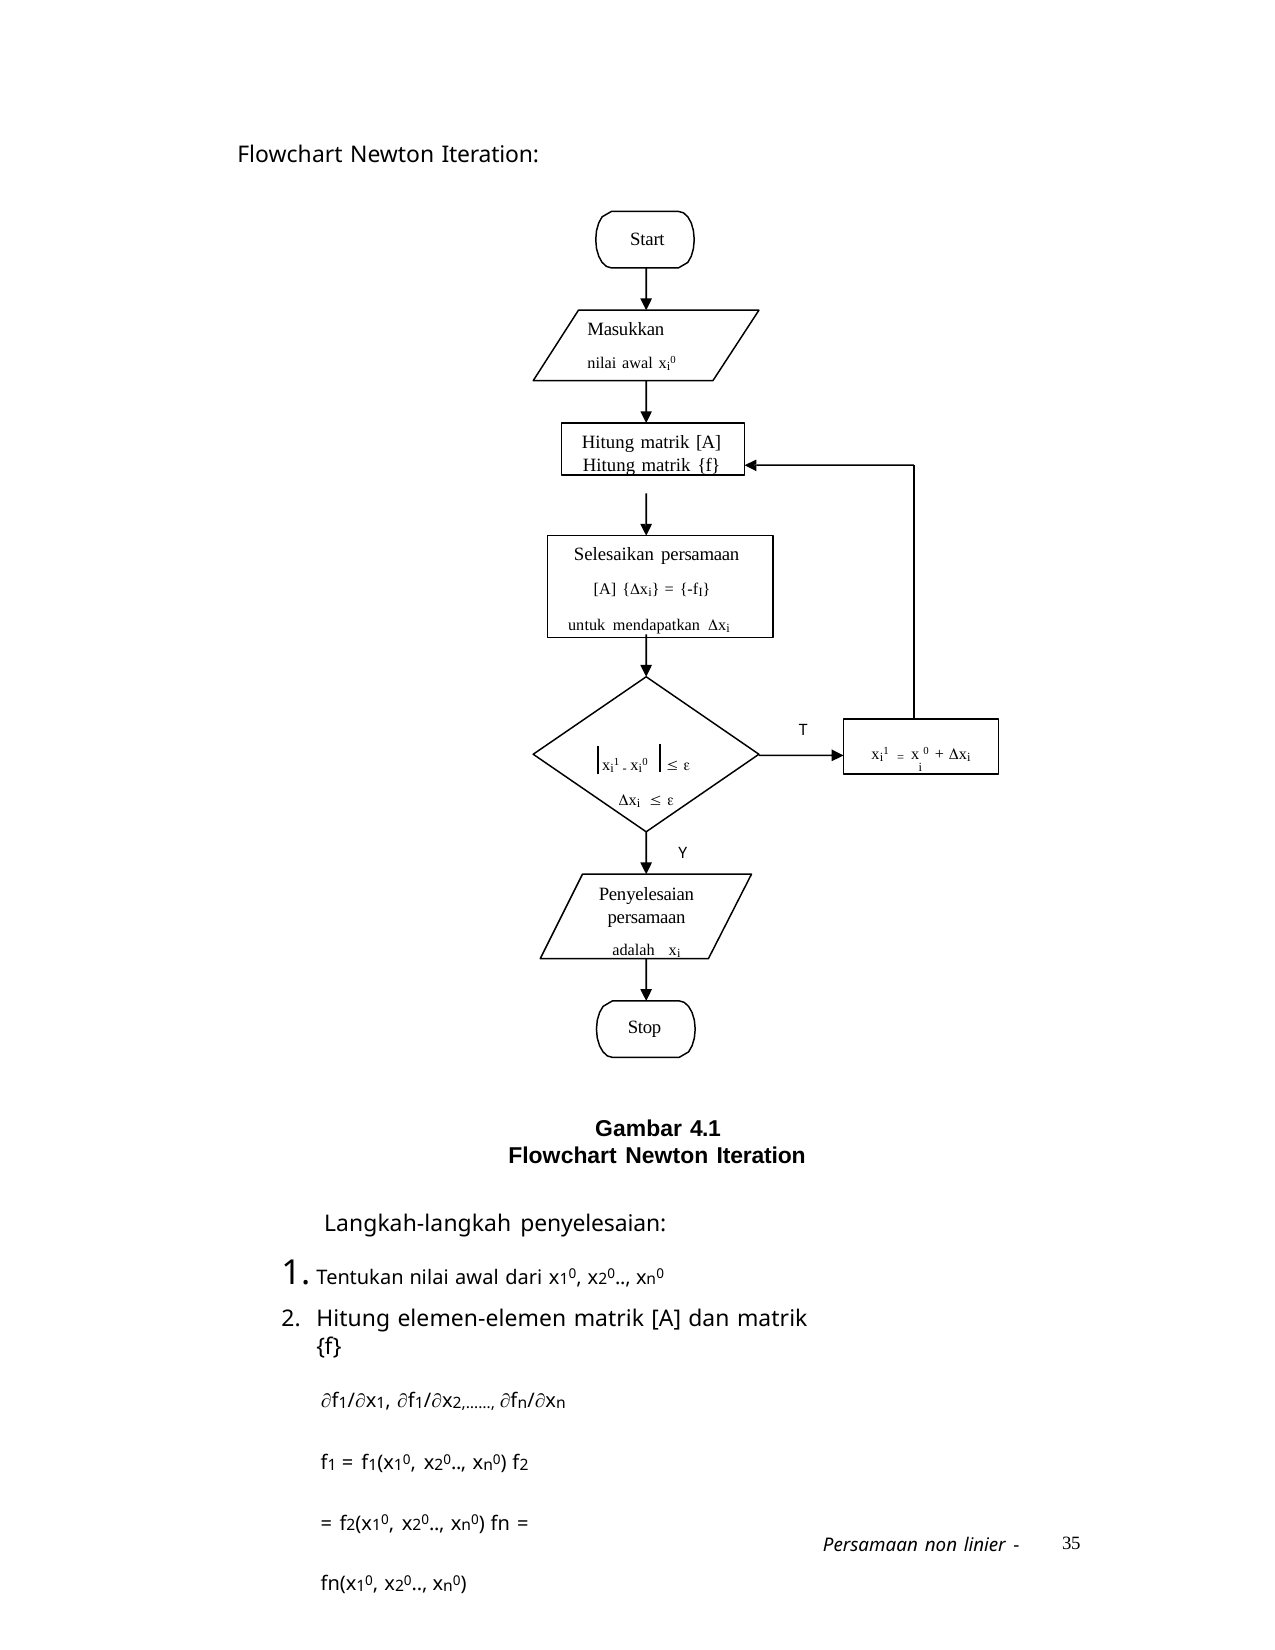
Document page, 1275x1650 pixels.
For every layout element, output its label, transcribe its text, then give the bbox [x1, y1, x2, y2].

text_box [533, 310, 759, 381]
text_box [540, 874, 591, 959]
text_box [596, 211, 695, 268]
slide_number 35 [844, 1530, 1092, 1650]
text_box Stop [625, 1011, 666, 1038]
text_box [640, 493, 652, 536]
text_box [744, 459, 915, 720]
text_box [640, 380, 652, 424]
text_box Masukkan nilai awal xi0 [581, 311, 695, 377]
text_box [596, 634, 844, 1002]
text_box Flowchart Newton Iteration: Start [235, 137, 666, 250]
text_box [533, 714, 591, 794]
text_box Persamaan non linier - [820, 1530, 1049, 1556]
text_box [596, 1010, 696, 1058]
text_box Gambar 4.1 Flowchart Newton Iteration Langkah-langkah penyelesaian: Tentukan nilai awal dari x10, x20.., xn0 Hitung elemen-elemen matrik [A] dan matrik {f} f1/x1, f1/x2,……, fn/xn f1 = f1(x10, x20.., xn0) f2 = f2(x10, x20.., xn0) fn = fn(x10, x20.., xn0) [228, 1109, 814, 1599]
text_box Hitung matrik [A] Hitung matrik {f} [561, 423, 745, 475]
text_box Selesaikan persamaan [A] {xi} = {-fI} untuk mendapatkan xi [547, 535, 739, 638]
text_box [640, 267, 652, 311]
text_box xi1 = x 0 + xi i [848, 718, 999, 775]
